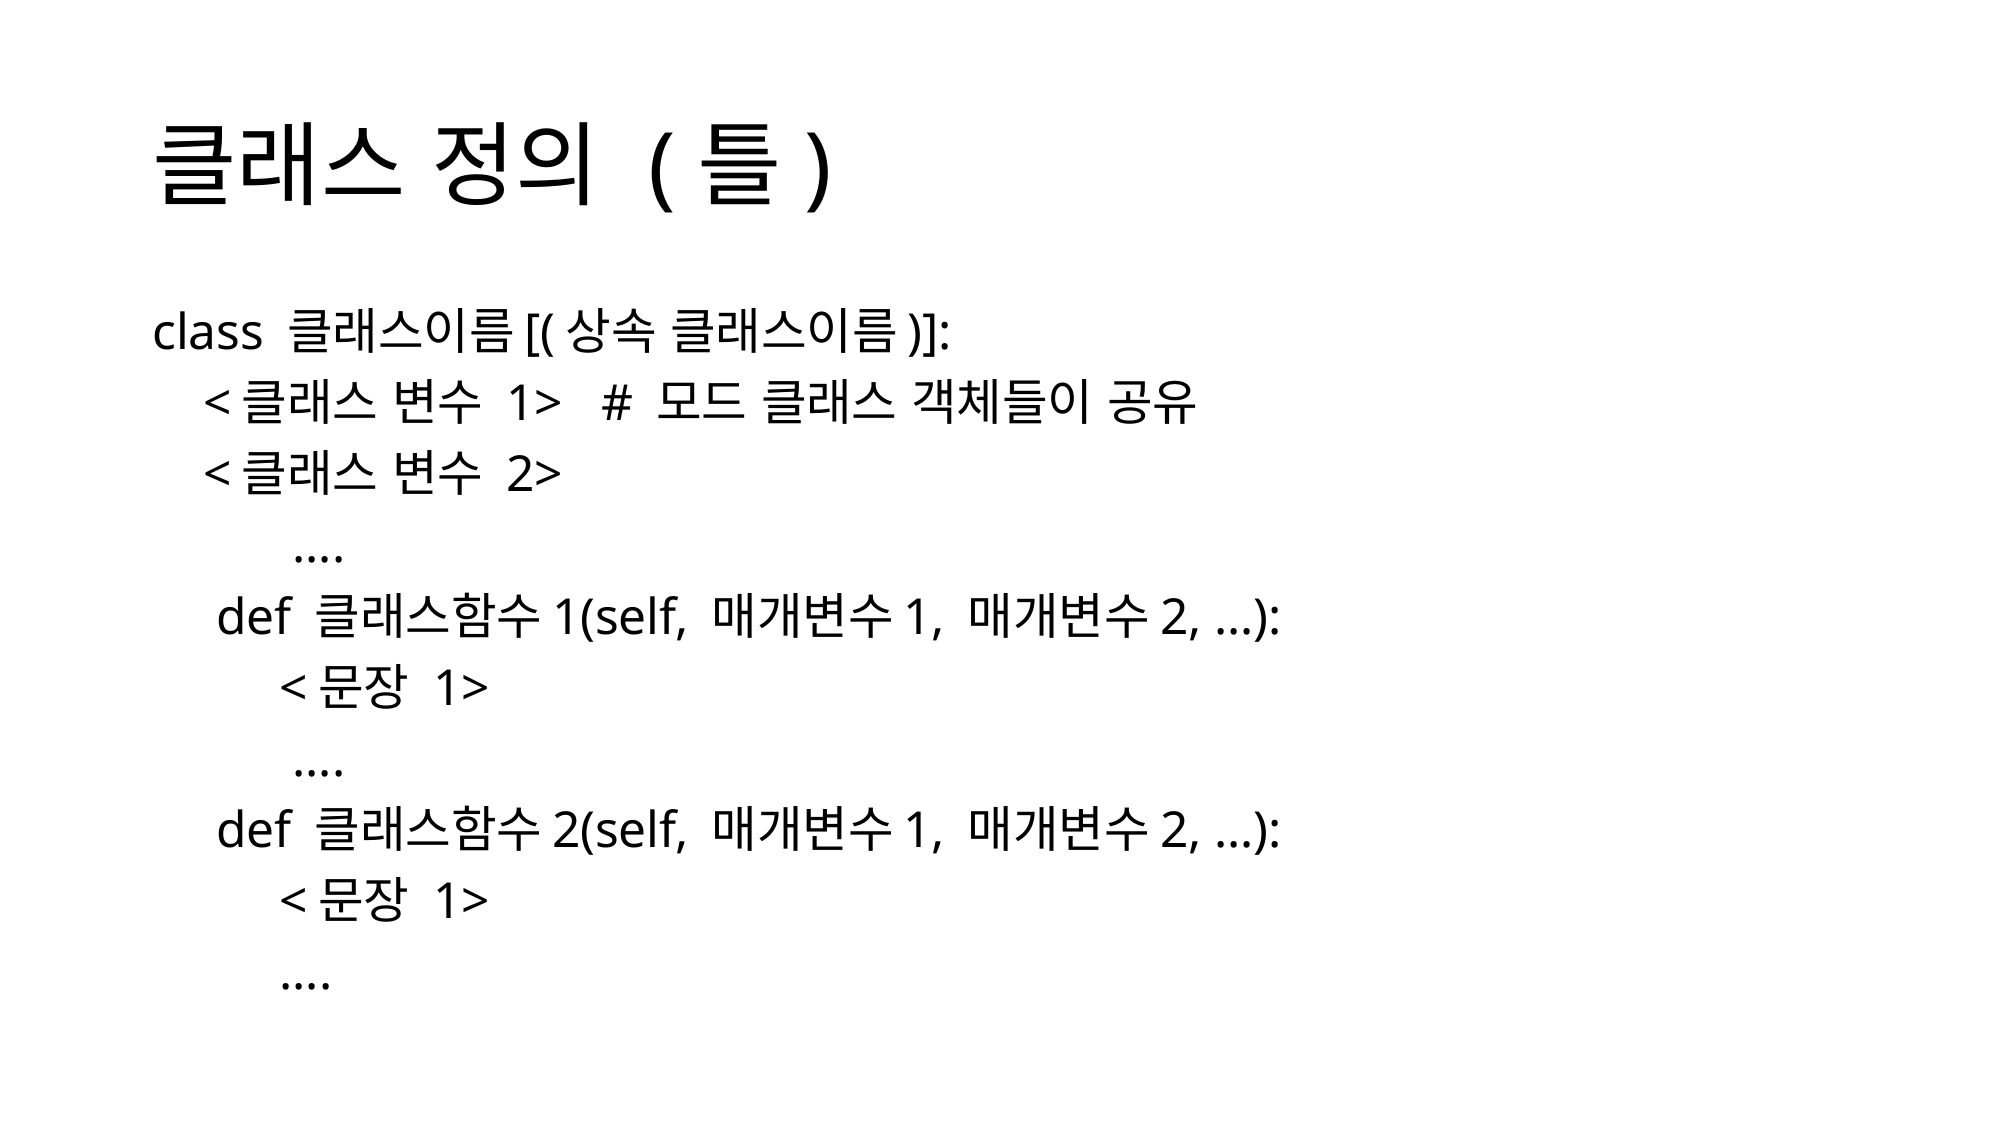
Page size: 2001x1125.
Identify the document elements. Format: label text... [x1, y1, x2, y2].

title 클래스 정의 (틀) [137, 59, 1863, 278]
list class 클래스이름[(상속 클래스이름)]: <클래스 변수 1> # 모드 클래스 객체들이 공유 <클래스 변수 2> …. def 클래스함수1(self, 매개변수1, 매개변수2, …): <문장 1> …. def 클래스함수2(self, 매개변수1, 매개변수2, …): <문장 1> …. [137, 299, 1863, 1014]
